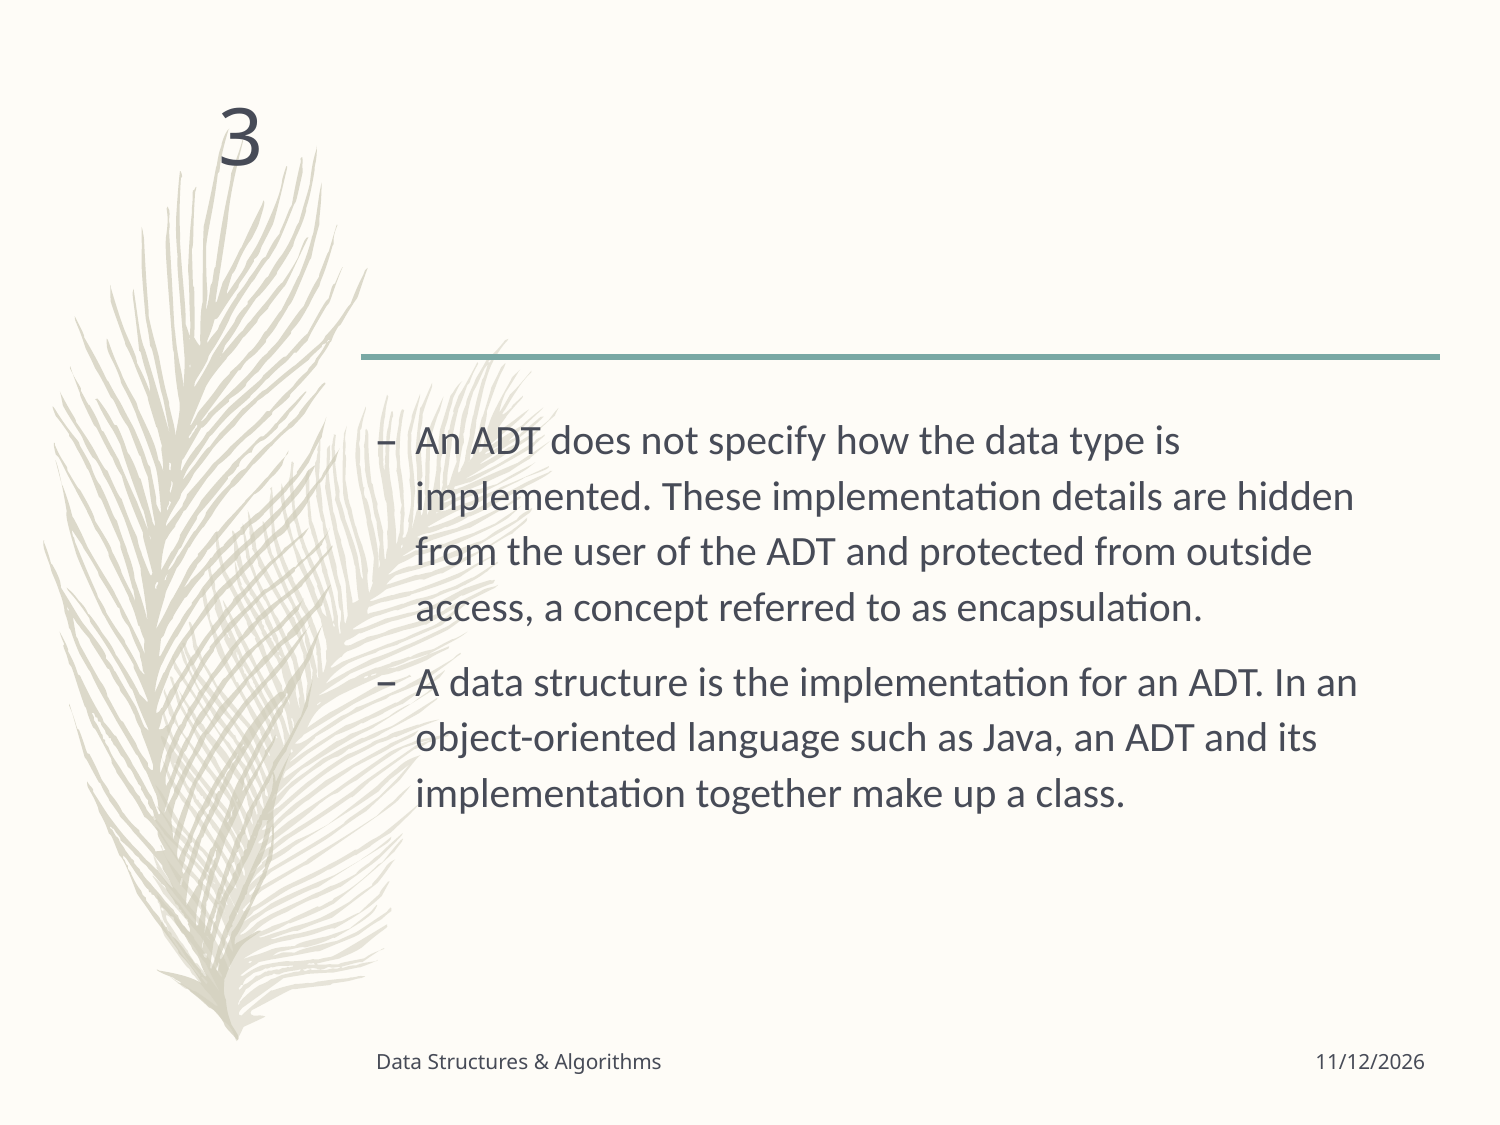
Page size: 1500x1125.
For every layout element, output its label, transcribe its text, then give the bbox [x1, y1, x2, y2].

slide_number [1102, 1032, 1440, 1093]
slide_number 3 [46, 102, 279, 203]
list An ADT does not specify how the data type is implemented. These implementation details are hidden from the user of the ADT and protected from outside access, a concept referred to as encapsulation. A data structure is the implementation for an ADT. In an object-oriented language such as Java, an ADT and its implementation together make up a class. [360, 399, 1440, 999]
footer Data Structures & Algorithms [360, 1032, 1059, 1093]
